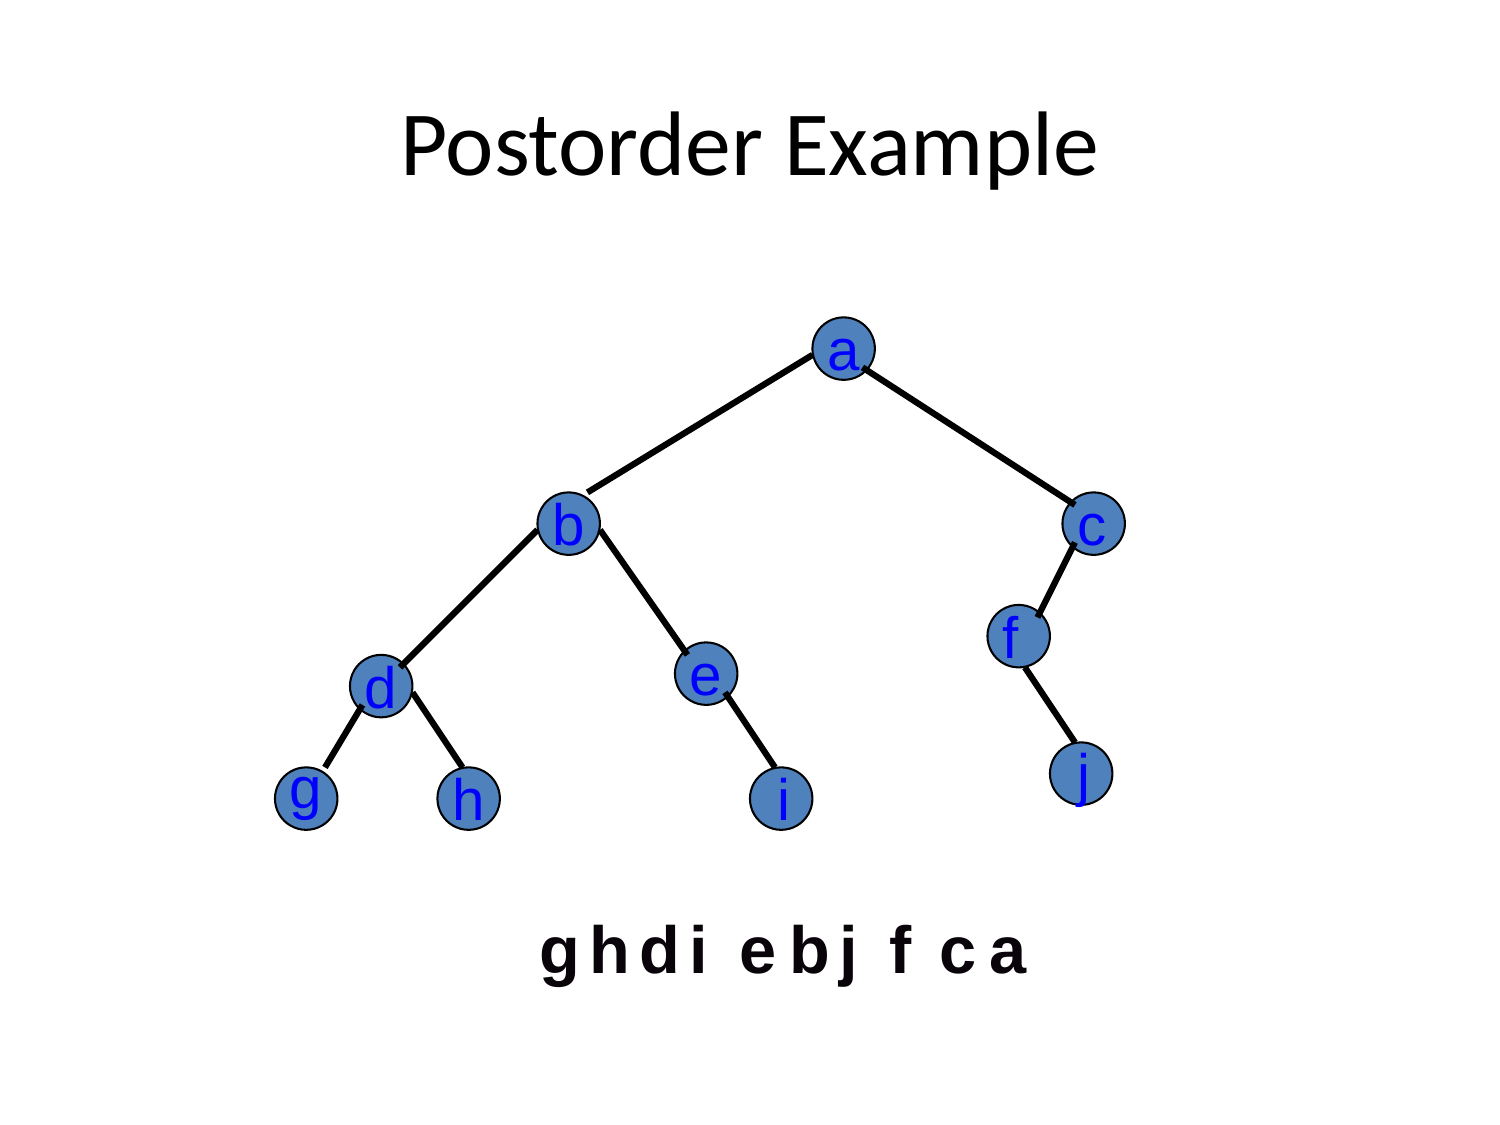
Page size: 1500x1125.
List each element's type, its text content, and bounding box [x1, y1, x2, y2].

text_box d [624, 899, 674, 995]
text_box c [924, 899, 974, 995]
text_box h [574, 899, 624, 995]
text_box i [674, 899, 724, 995]
title Postorder Example [74, 44, 1426, 233]
text_box a [974, 899, 1038, 995]
text_box b [774, 899, 824, 995]
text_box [274, 304, 1188, 851]
text_box f [874, 899, 924, 995]
text_box g [524, 899, 574, 995]
text_box e [724, 899, 774, 995]
text_box j [824, 899, 874, 995]
